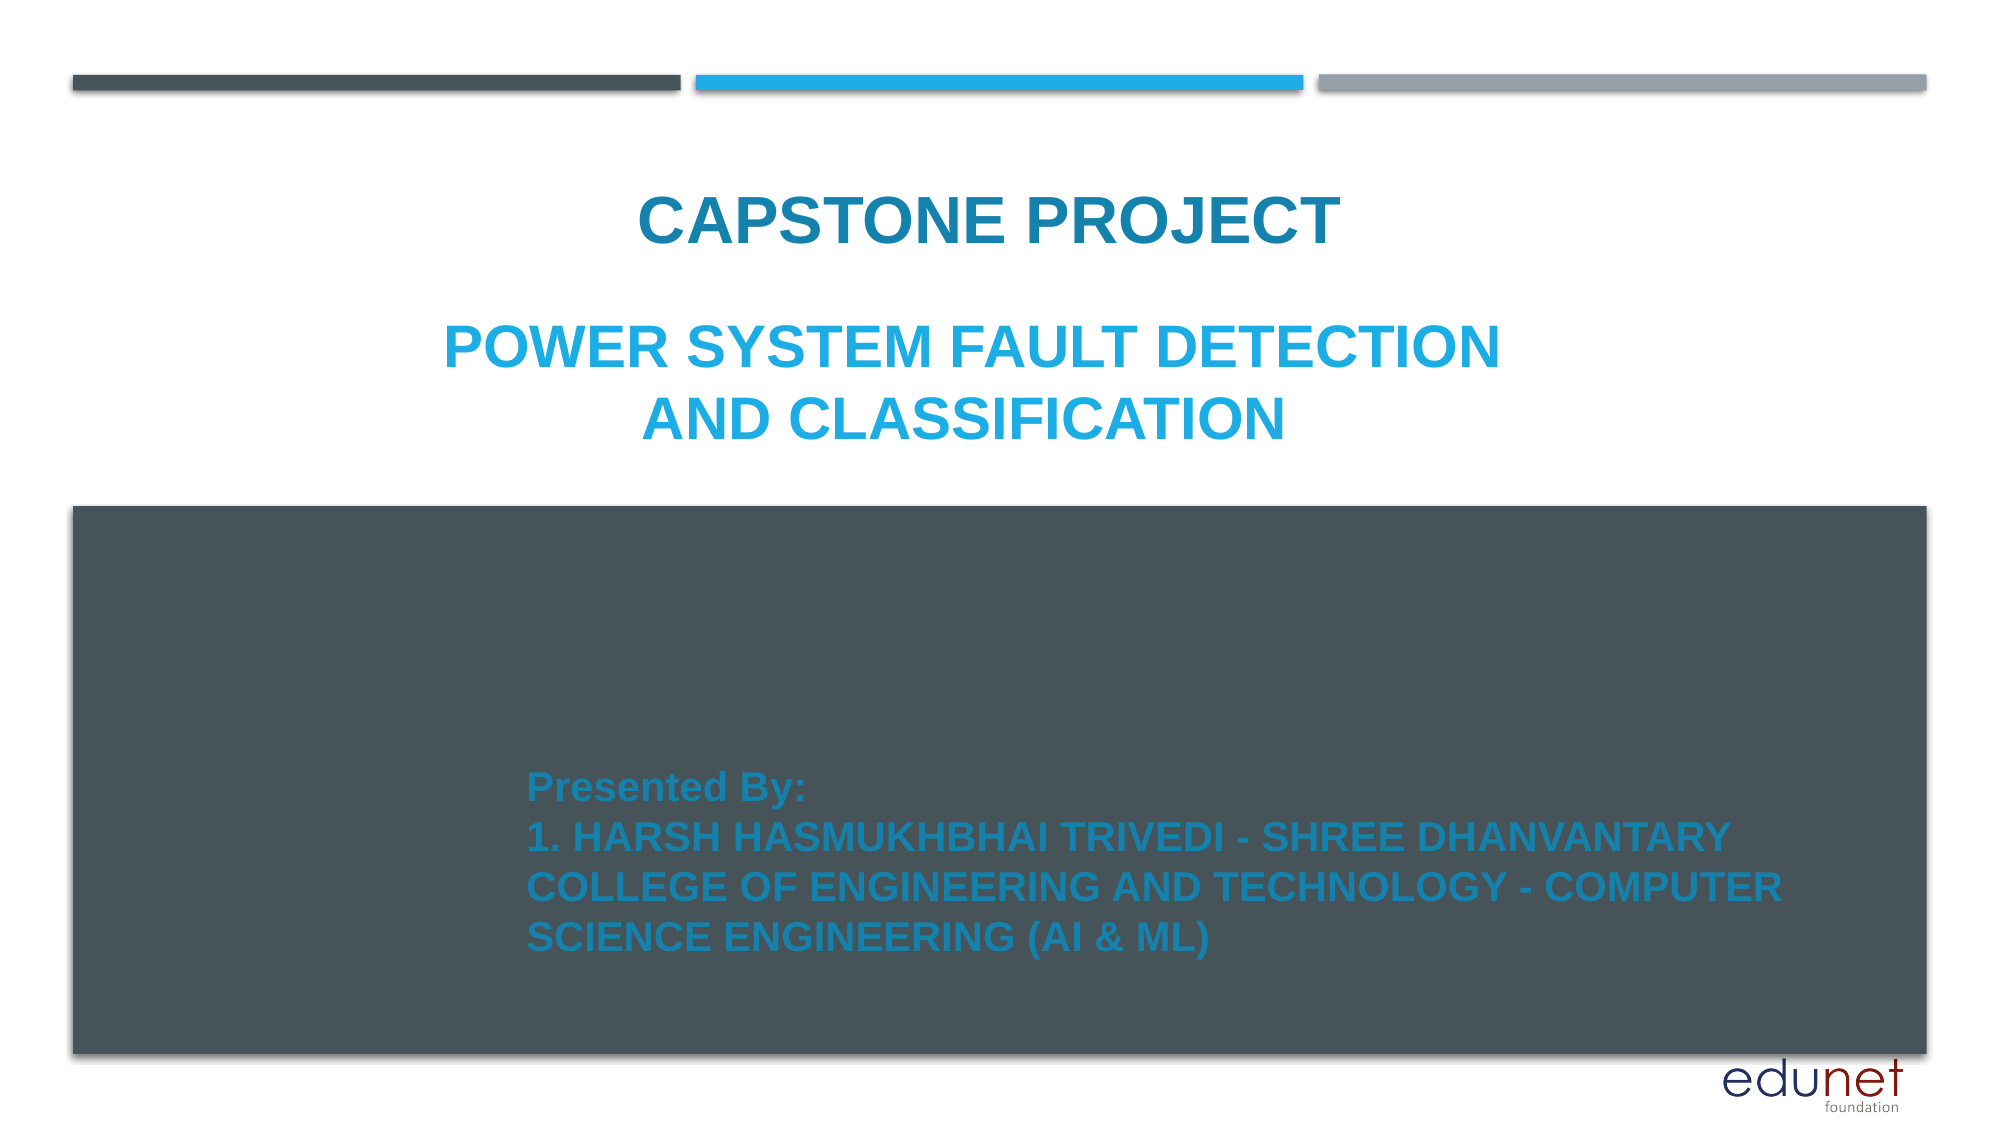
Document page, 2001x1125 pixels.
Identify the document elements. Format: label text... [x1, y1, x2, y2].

picture [1719, 1056, 1905, 1116]
title Power system fault detection and classification [222, 298, 1723, 460]
text_box CAPSTONE PROJECT [0, 169, 2000, 265]
text_box Presented By: 1. HARSH HASMUKHBHAI TRIVEDI - SHREE DHANVANTARY COLLEGE OF ENGINEERING AND TECHNOLOGY - COMPUTER SCIENCE ENGINEERING (AI & ML) [511, 752, 1821, 968]
